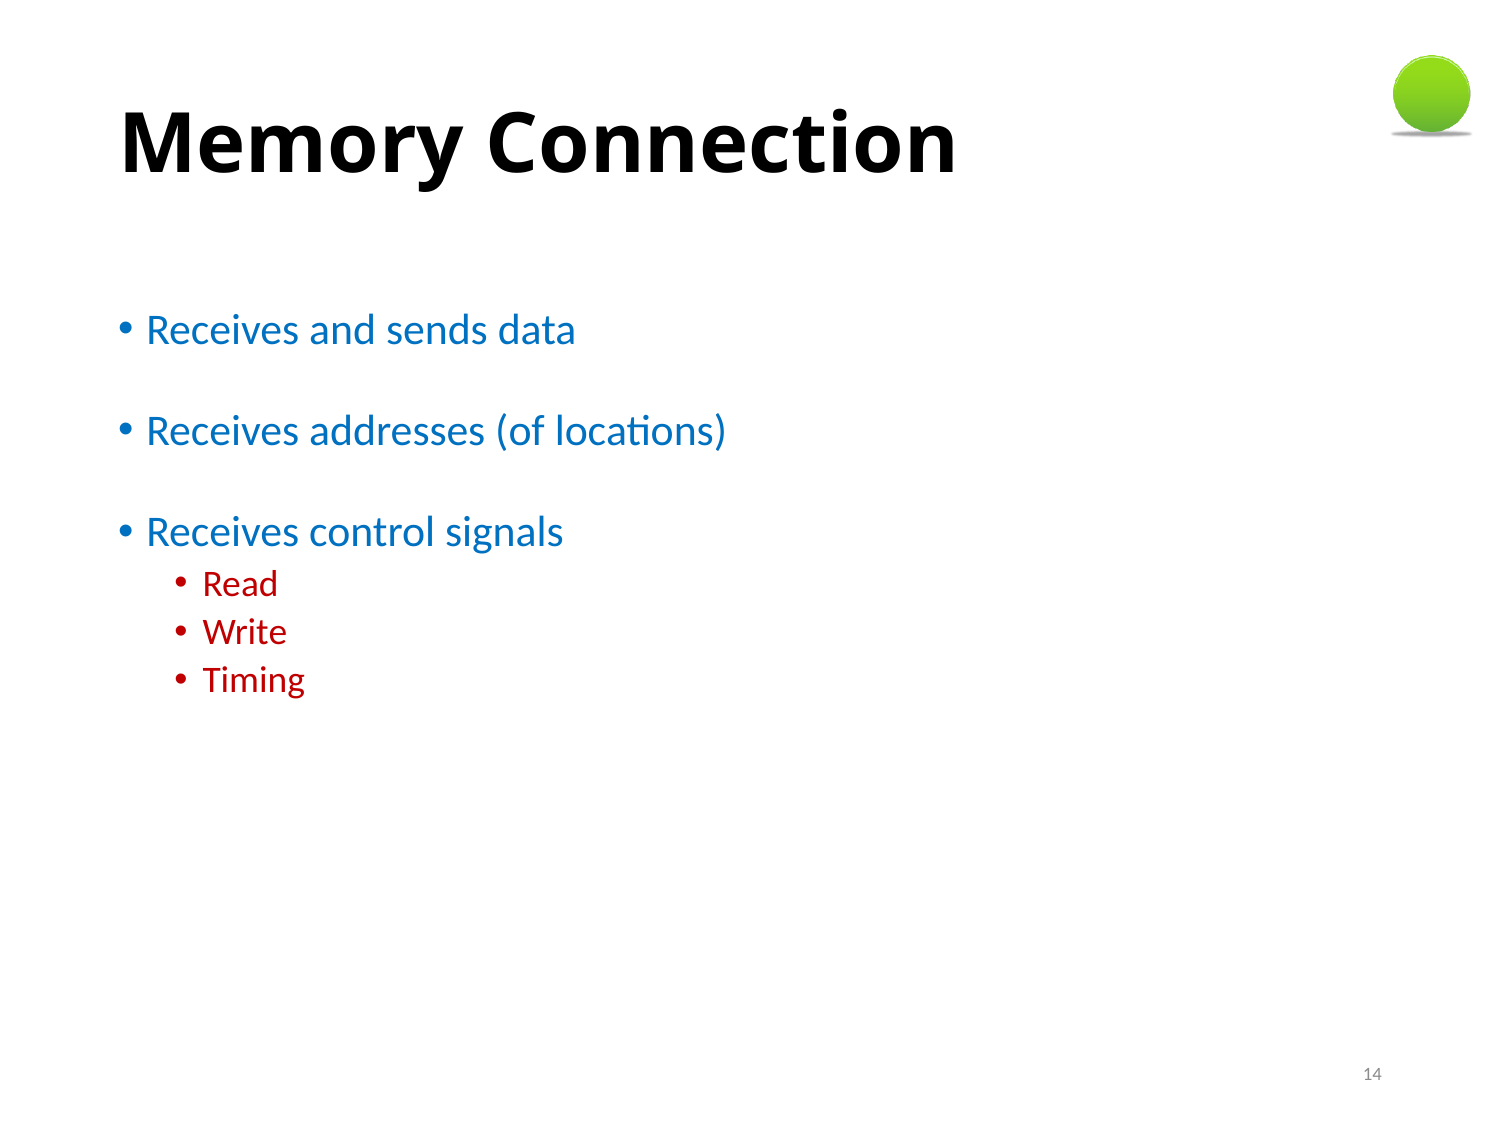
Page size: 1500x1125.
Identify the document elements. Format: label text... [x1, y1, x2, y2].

slide_number 14 [1059, 1042, 1397, 1103]
picture [1389, 54, 1473, 138]
list Receives and sends data Receives addresses (of locations) Receives control signals Read Write Timing [103, 299, 1397, 1014]
title Memory Connection [103, 59, 1397, 232]
